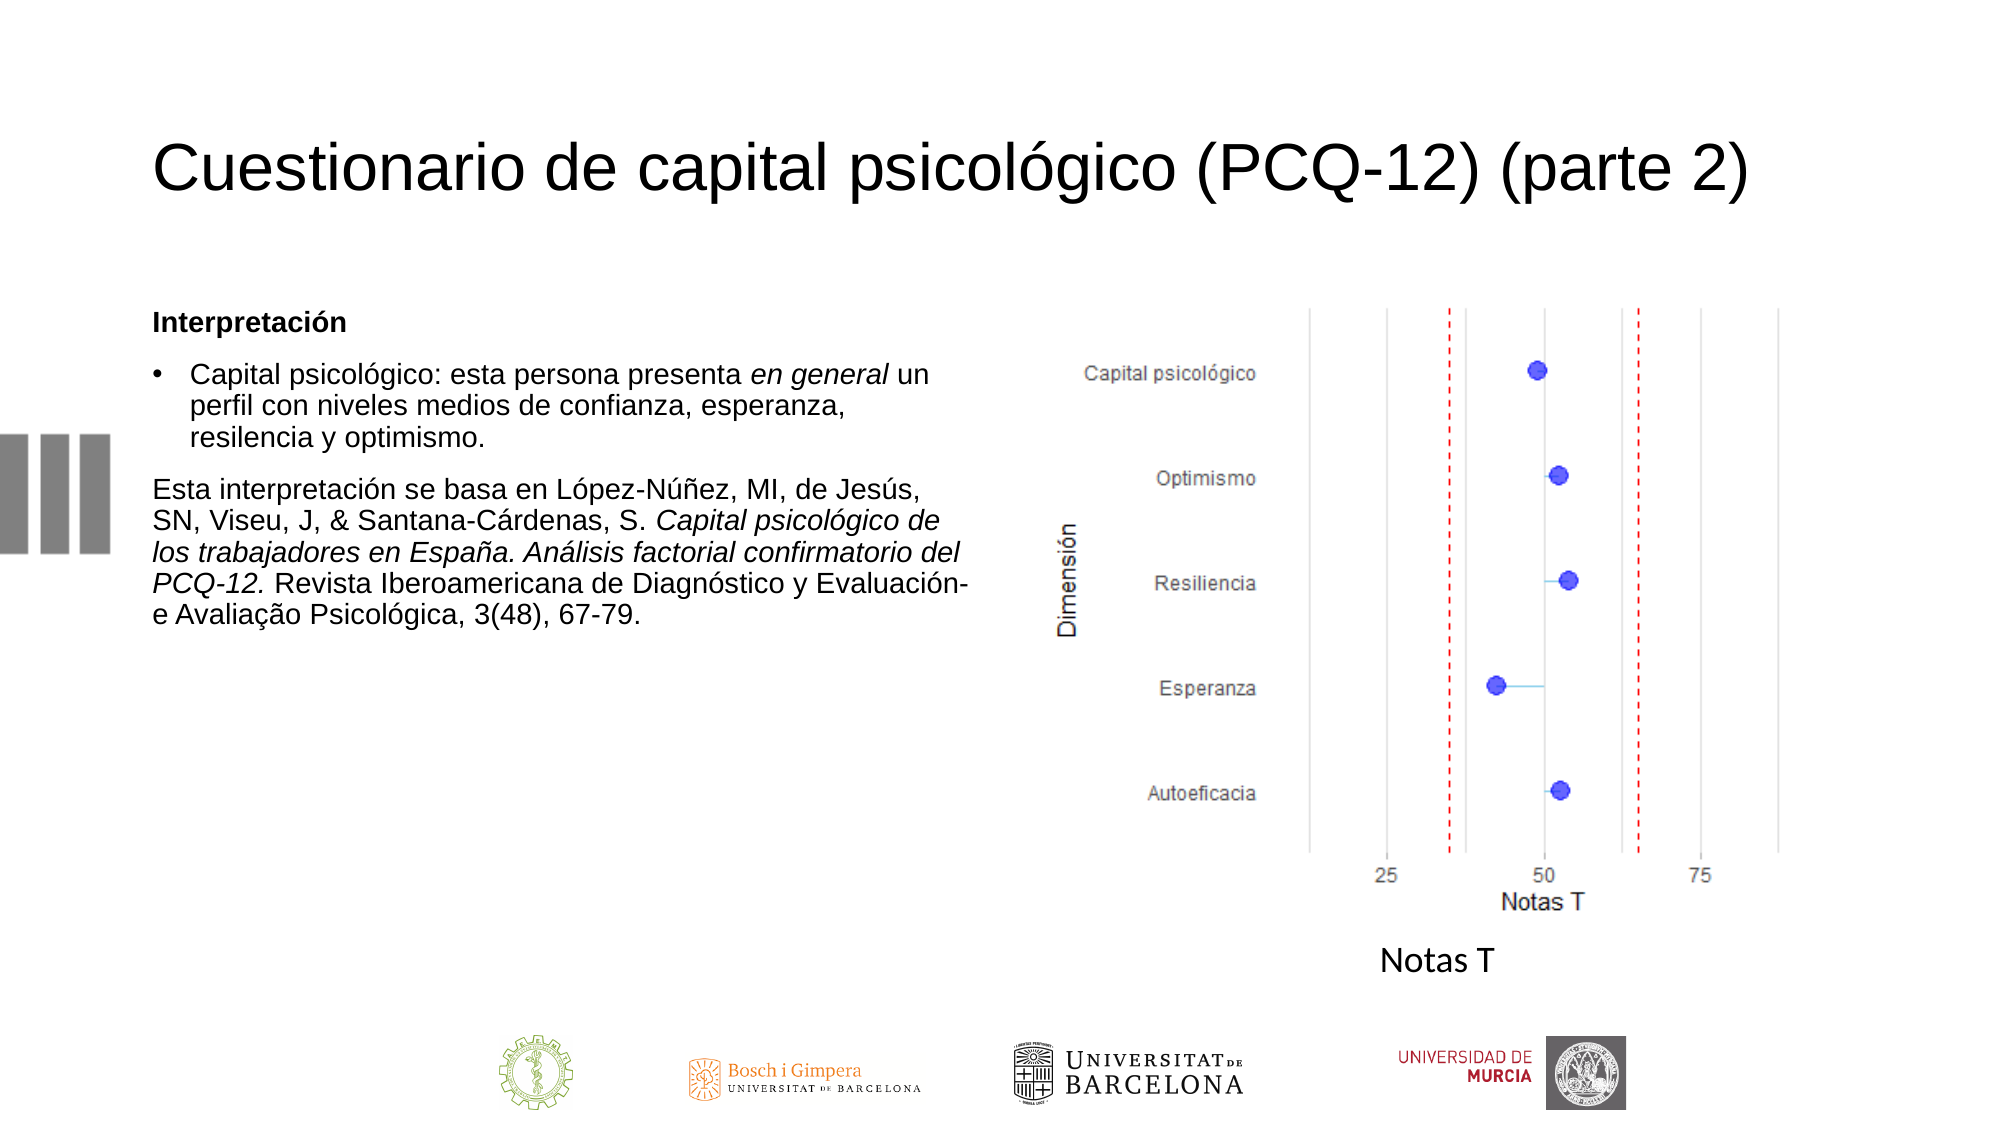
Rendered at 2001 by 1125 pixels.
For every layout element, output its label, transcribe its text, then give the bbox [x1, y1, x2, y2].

picture [1331, 1036, 1627, 1110]
picture [1043, 297, 1832, 928]
picture [1014, 1042, 1243, 1105]
picture [0, 420, 123, 563]
text_box Notas T [1012, 927, 1863, 1011]
picture [684, 1031, 926, 1125]
title Cuestionario de capital psicológico (PCQ-12) (parte 2) [137, 59, 1863, 278]
picture [499, 1035, 573, 1110]
list Interpretación Capital psicológico: esta persona presenta en general un perfil con niveles medios de confianza, esperanza, resilencia y optimismo. Esta interpretación se basa en López-Núñez, MI, de Jesús, SN, Viseu, J, & Santana-Cárdenas, S. Capital psicológico de los trabajadores en España. Análisis factorial confirmatorio del PCQ-12. Revista Iberoamericana de Diagnóstico y Evaluación-e Avaliação Psicológica, 3(48), 67-79. [137, 299, 988, 1014]
